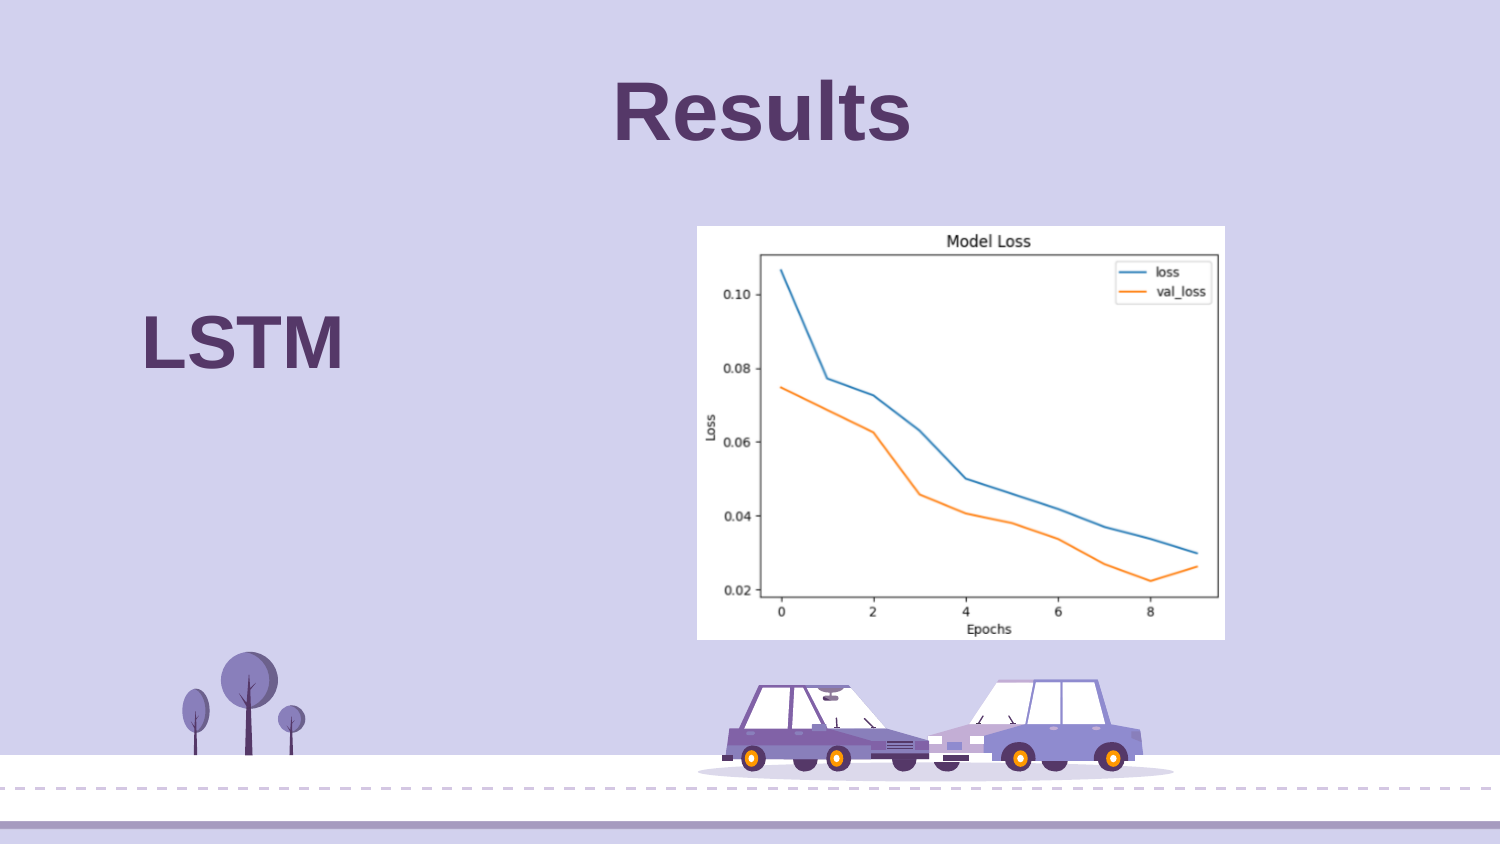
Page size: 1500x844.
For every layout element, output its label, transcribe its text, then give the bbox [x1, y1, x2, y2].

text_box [697, 679, 1175, 782]
text_box LSTM [126, 286, 627, 392]
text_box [182, 651, 306, 756]
text_box Results [217, 49, 1308, 165]
picture [697, 226, 1225, 640]
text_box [0, 754, 1500, 844]
